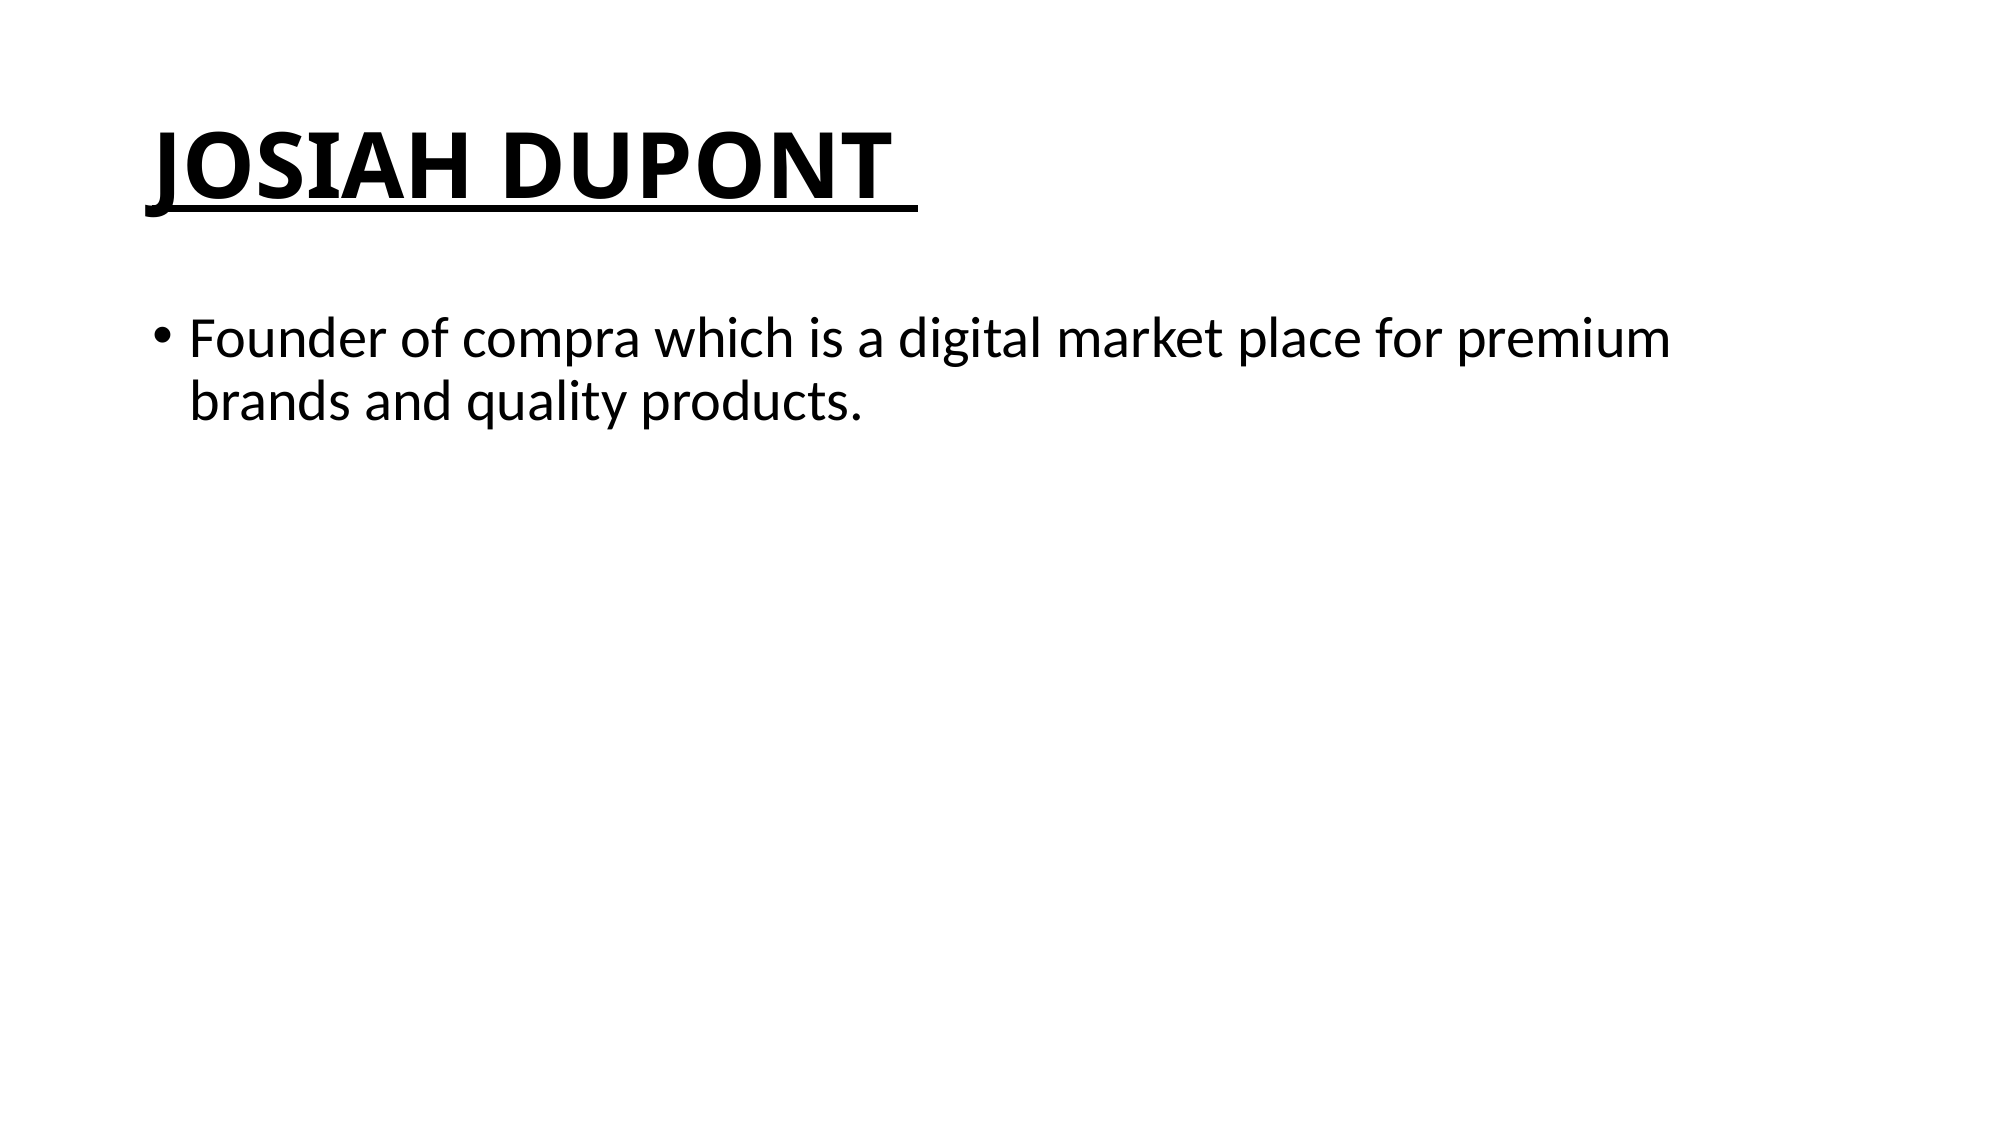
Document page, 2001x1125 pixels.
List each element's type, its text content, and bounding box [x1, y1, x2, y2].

title JOSIAH DUPONT [137, 59, 1863, 278]
list Founder of compra which is a digital market place for premium brands and quality products. [137, 299, 1863, 1014]
